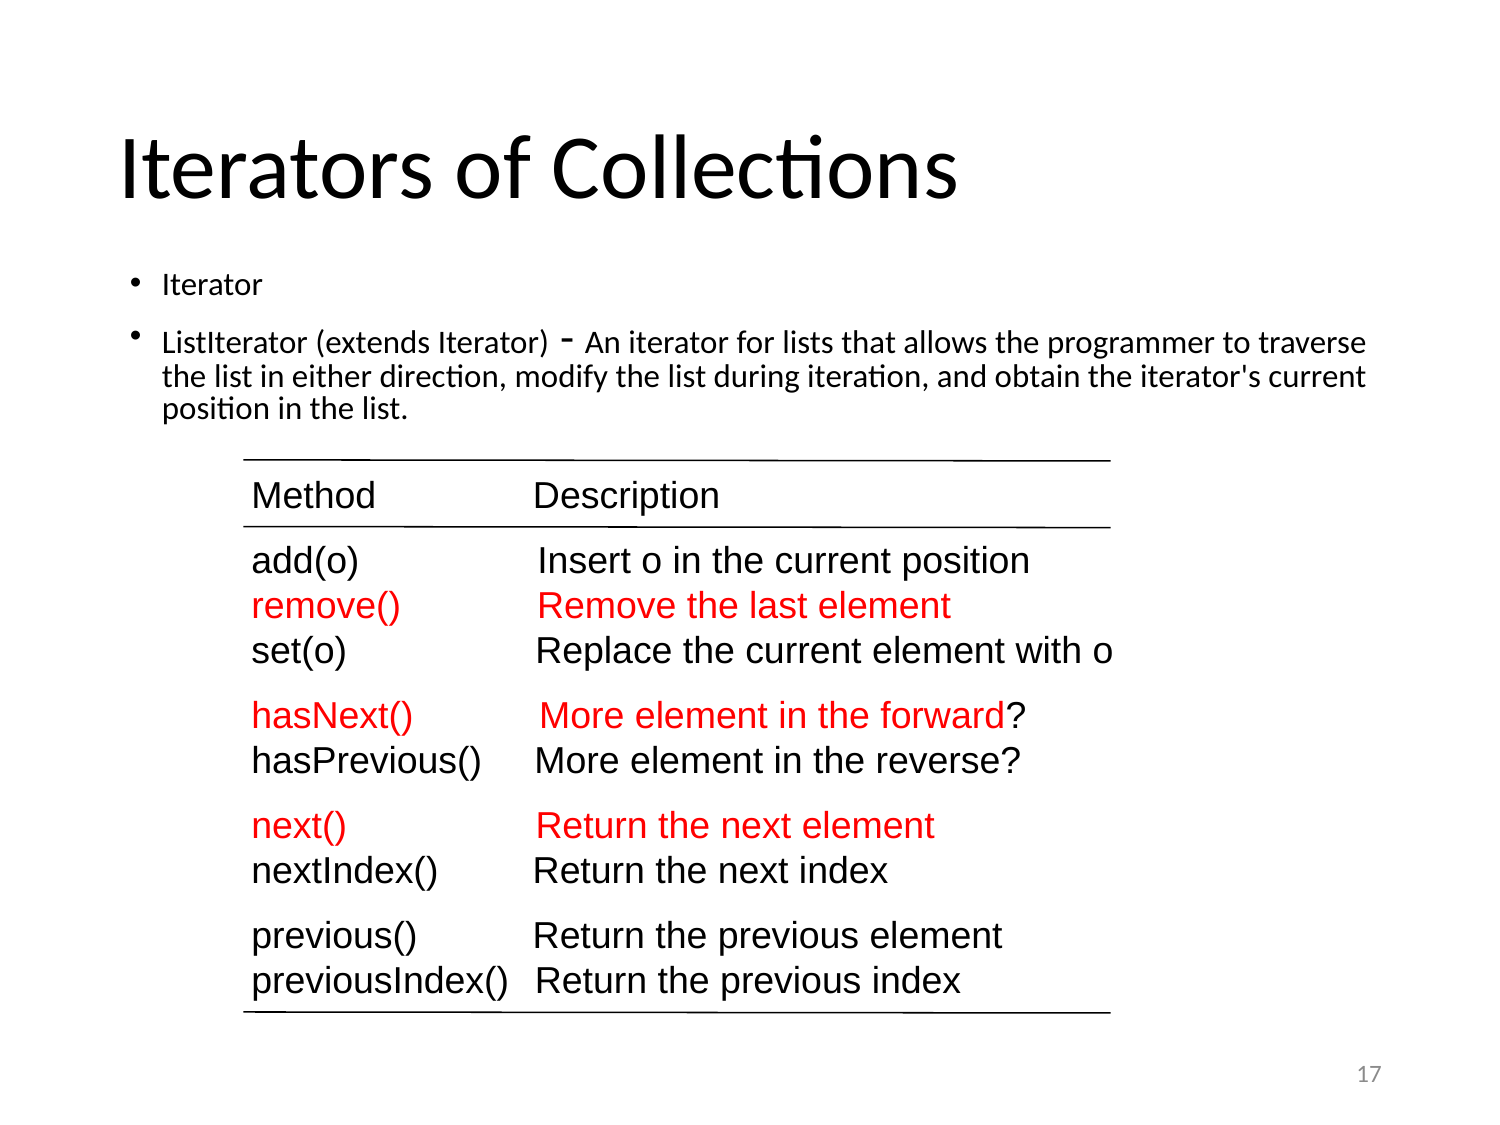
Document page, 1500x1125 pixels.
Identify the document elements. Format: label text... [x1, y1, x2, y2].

slide_number 17 [1059, 1042, 1397, 1103]
text_box Method Description add(o) Insert o in the current position remove() Remove the last element set(o) Replace the current element with o hasNext() More element in the forward? hasPrevious() More element in the reverse? next() Return the next element nextIndex() Return the next index previous() Return the previous element previousIndex() Return the previous index [236, 463, 1151, 1009]
title Iterators of Collections [103, 59, 1397, 278]
list Iterator ListIterator (extends Iterator) - An iterator for lists that allows the programmer to traverse the list in either direction, modify the list during iteration, and obtain the iterator's current position in the list. [114, 262, 1416, 435]
